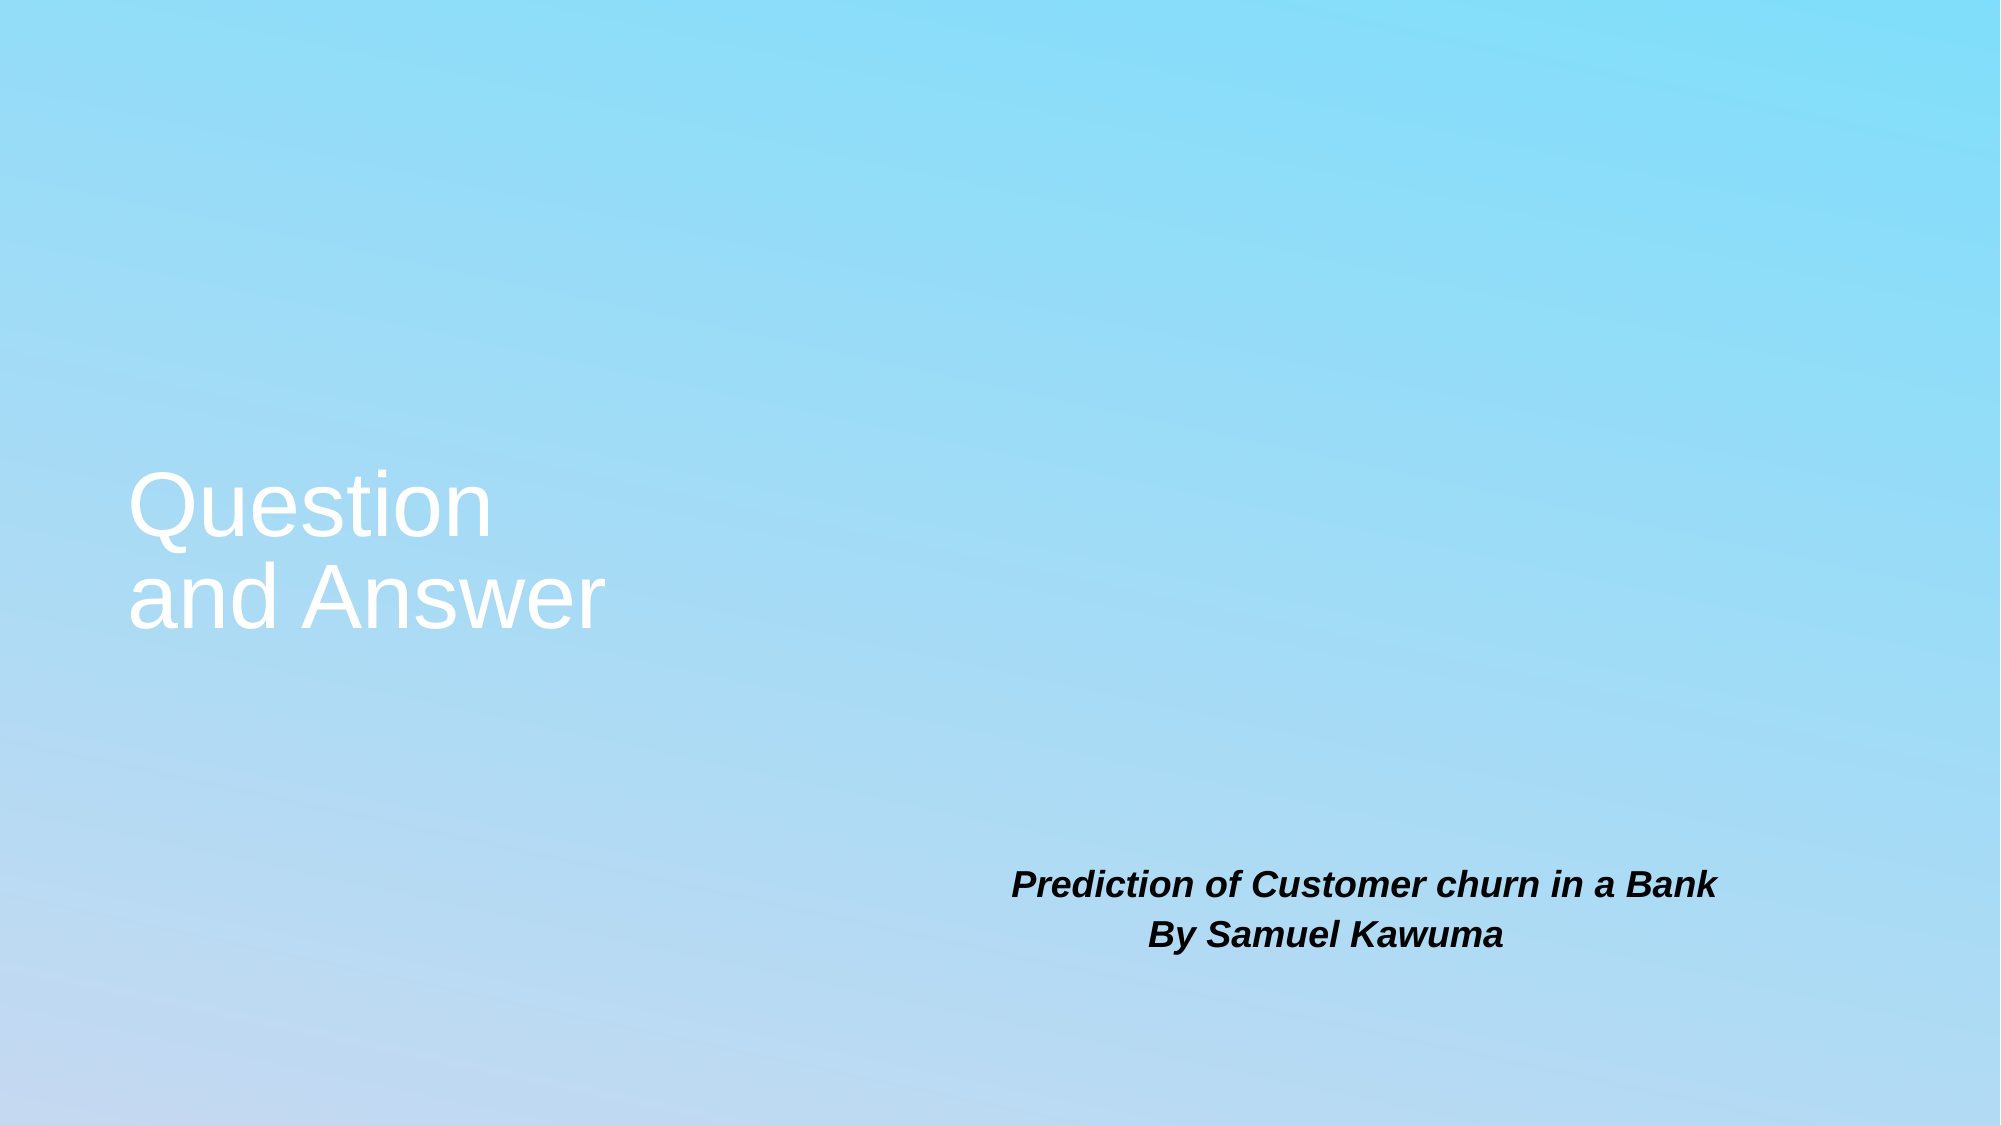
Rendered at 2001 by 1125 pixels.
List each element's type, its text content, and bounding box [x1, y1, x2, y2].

text_box Question and Answer [112, 189, 638, 921]
text_box Prediction of Customer churn in a Bank By Samuel Kawuma [729, 809, 1863, 1014]
